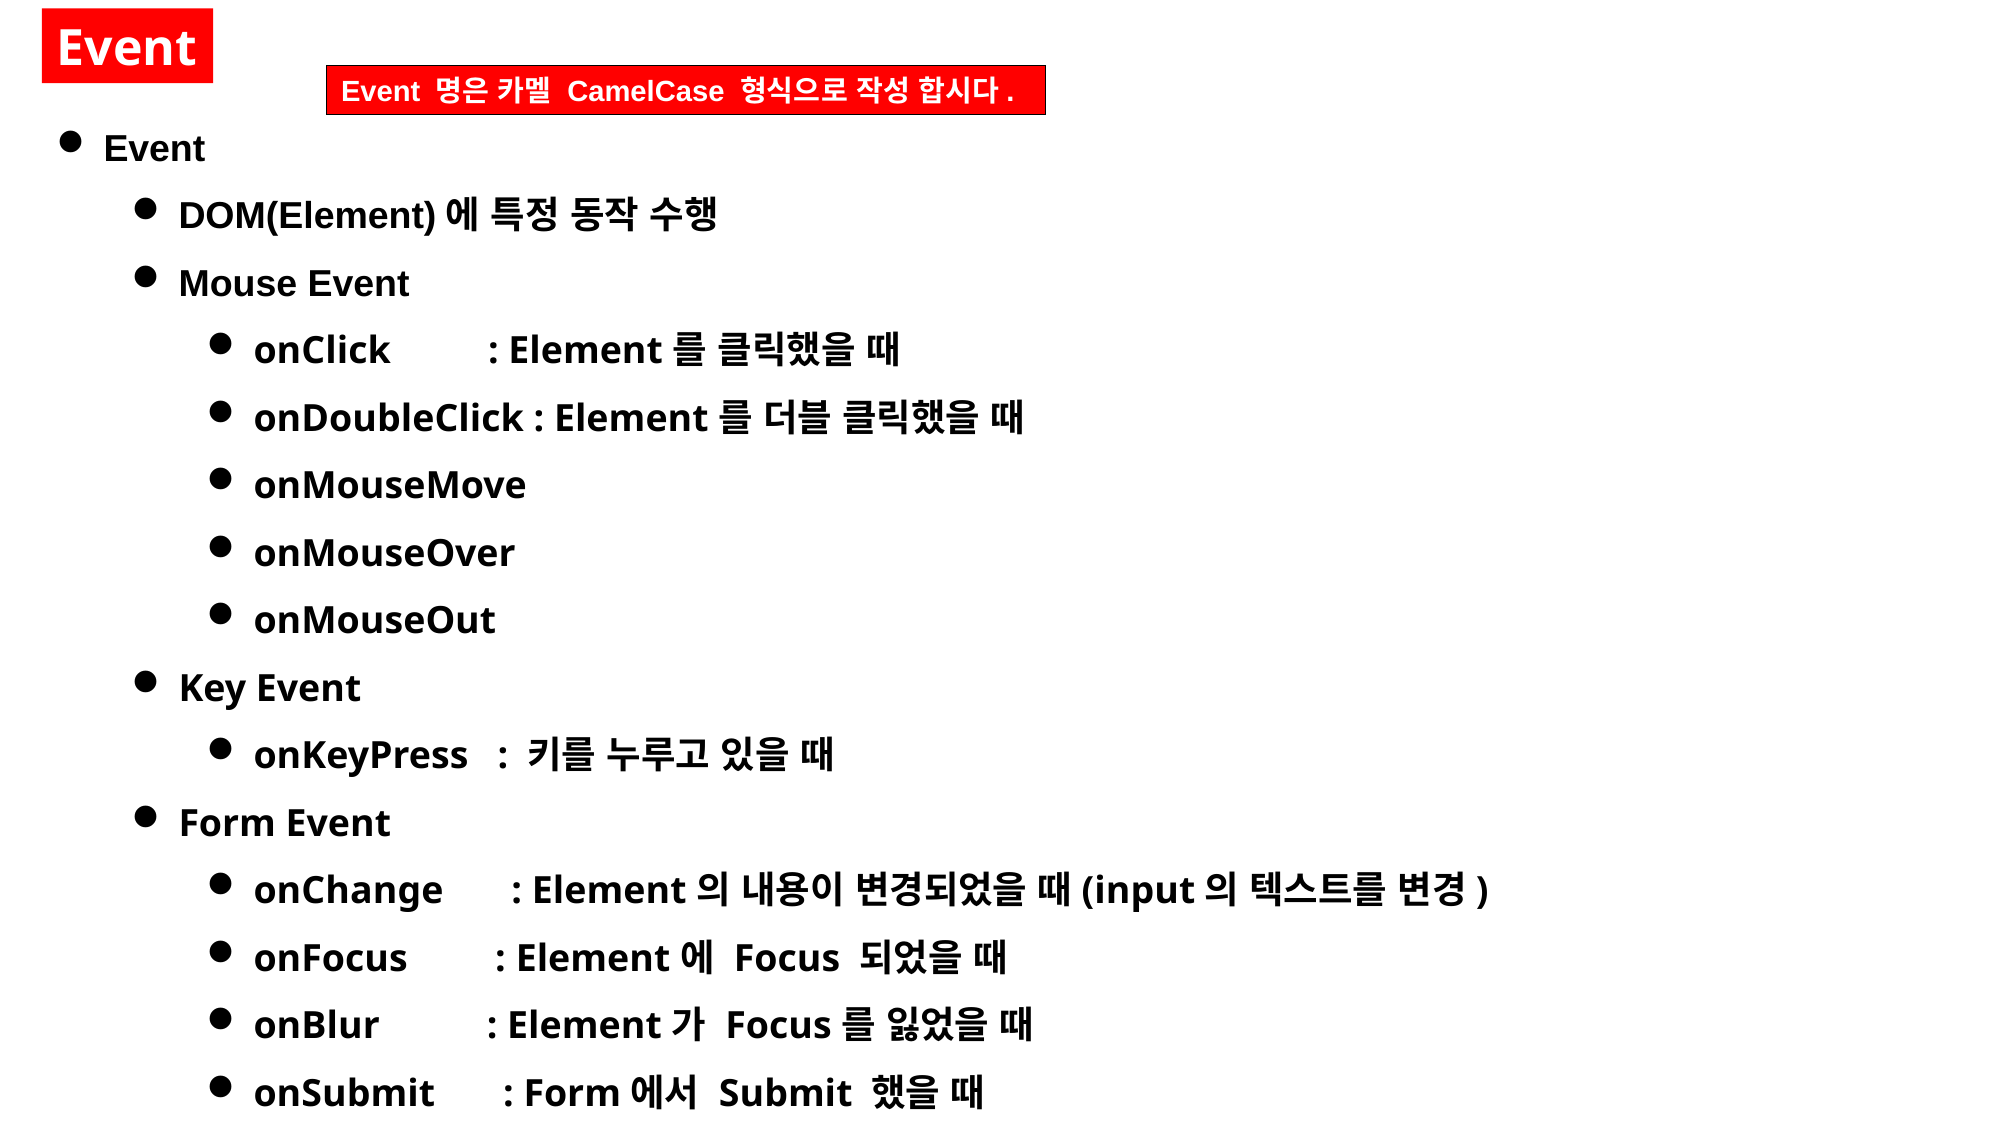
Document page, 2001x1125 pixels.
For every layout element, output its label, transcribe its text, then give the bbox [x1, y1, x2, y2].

text_box Event [41, 8, 214, 84]
text_box Event 명은 카멜 CamelCase 형식으로 작성 합시다. [326, 65, 1046, 115]
text_box Event DOM(Element)에 특정 동작 수행 Mouse Event onClick : Element를 클릭했을 때 onDoubleClick : Element를 더블 클릭했을 때 onMouseMove onMouseOver onMouseOut Key Event onKeyPress : 키를 누루고 있을 때 Form Event onChange : Element의 내용이 변경되었을 때(input의 텍스트를 변경) onFocus : Element에 Focus 되었을 때 onBlur : Element가 Focus를 잃었을 때 onSubmit : Form에서 Submit 했을 때 [41, 93, 1594, 1121]
